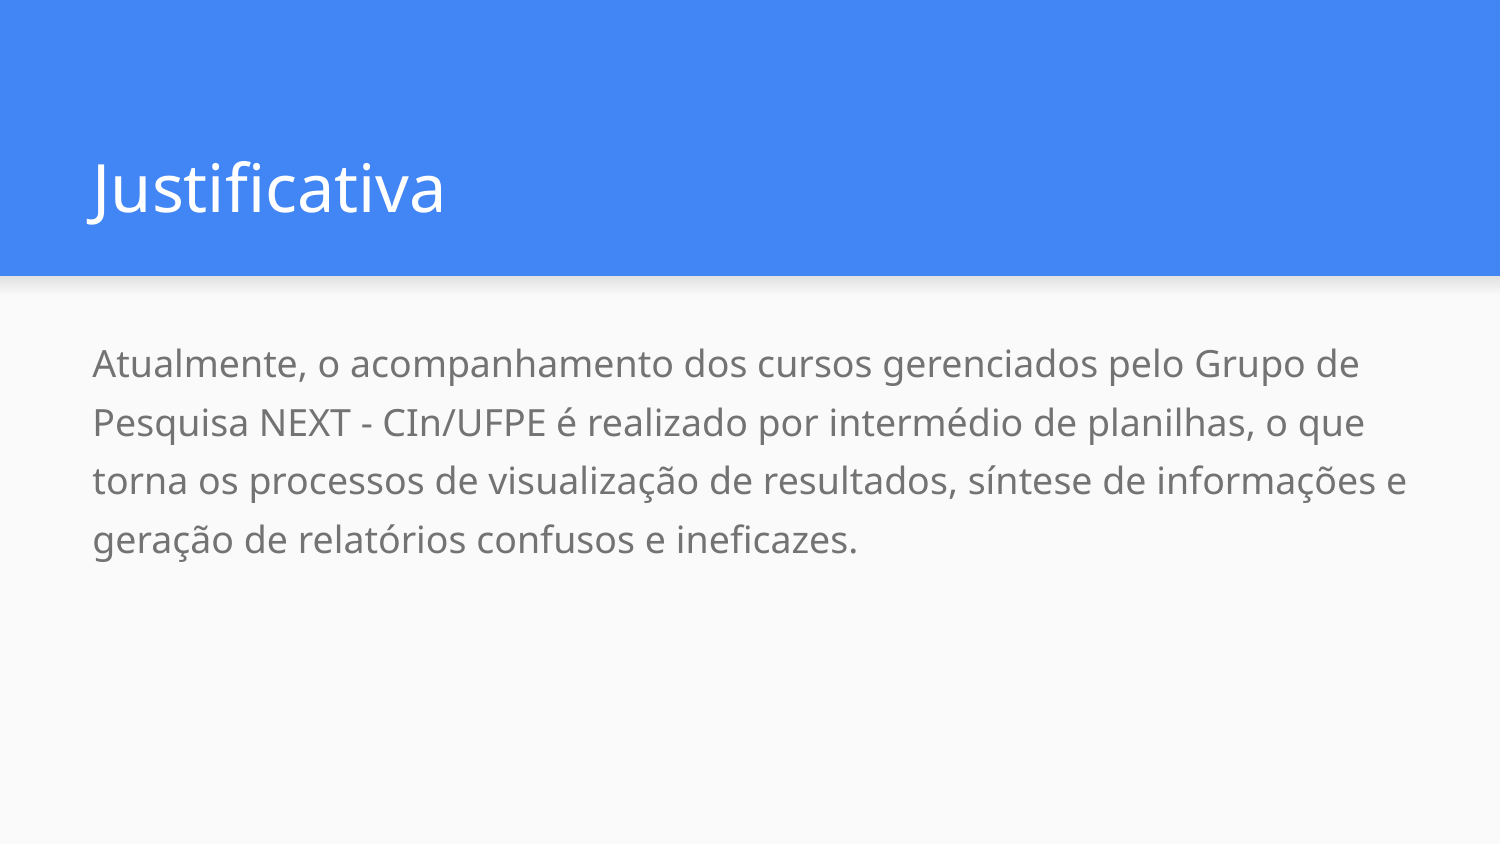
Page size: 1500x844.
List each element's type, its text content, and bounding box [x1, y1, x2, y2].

title Justificativa [77, 121, 1427, 248]
list Atualmente, o acompanhamento dos cursos gerenciados pelo Grupo de Pesquisa NEXT - CIn/UFPE é realizado por intermédio de planilhas, o que torna os processos de visualização de resultados, síntese de informações e geração de relatórios confusos e ineficazes. [77, 314, 1427, 760]
